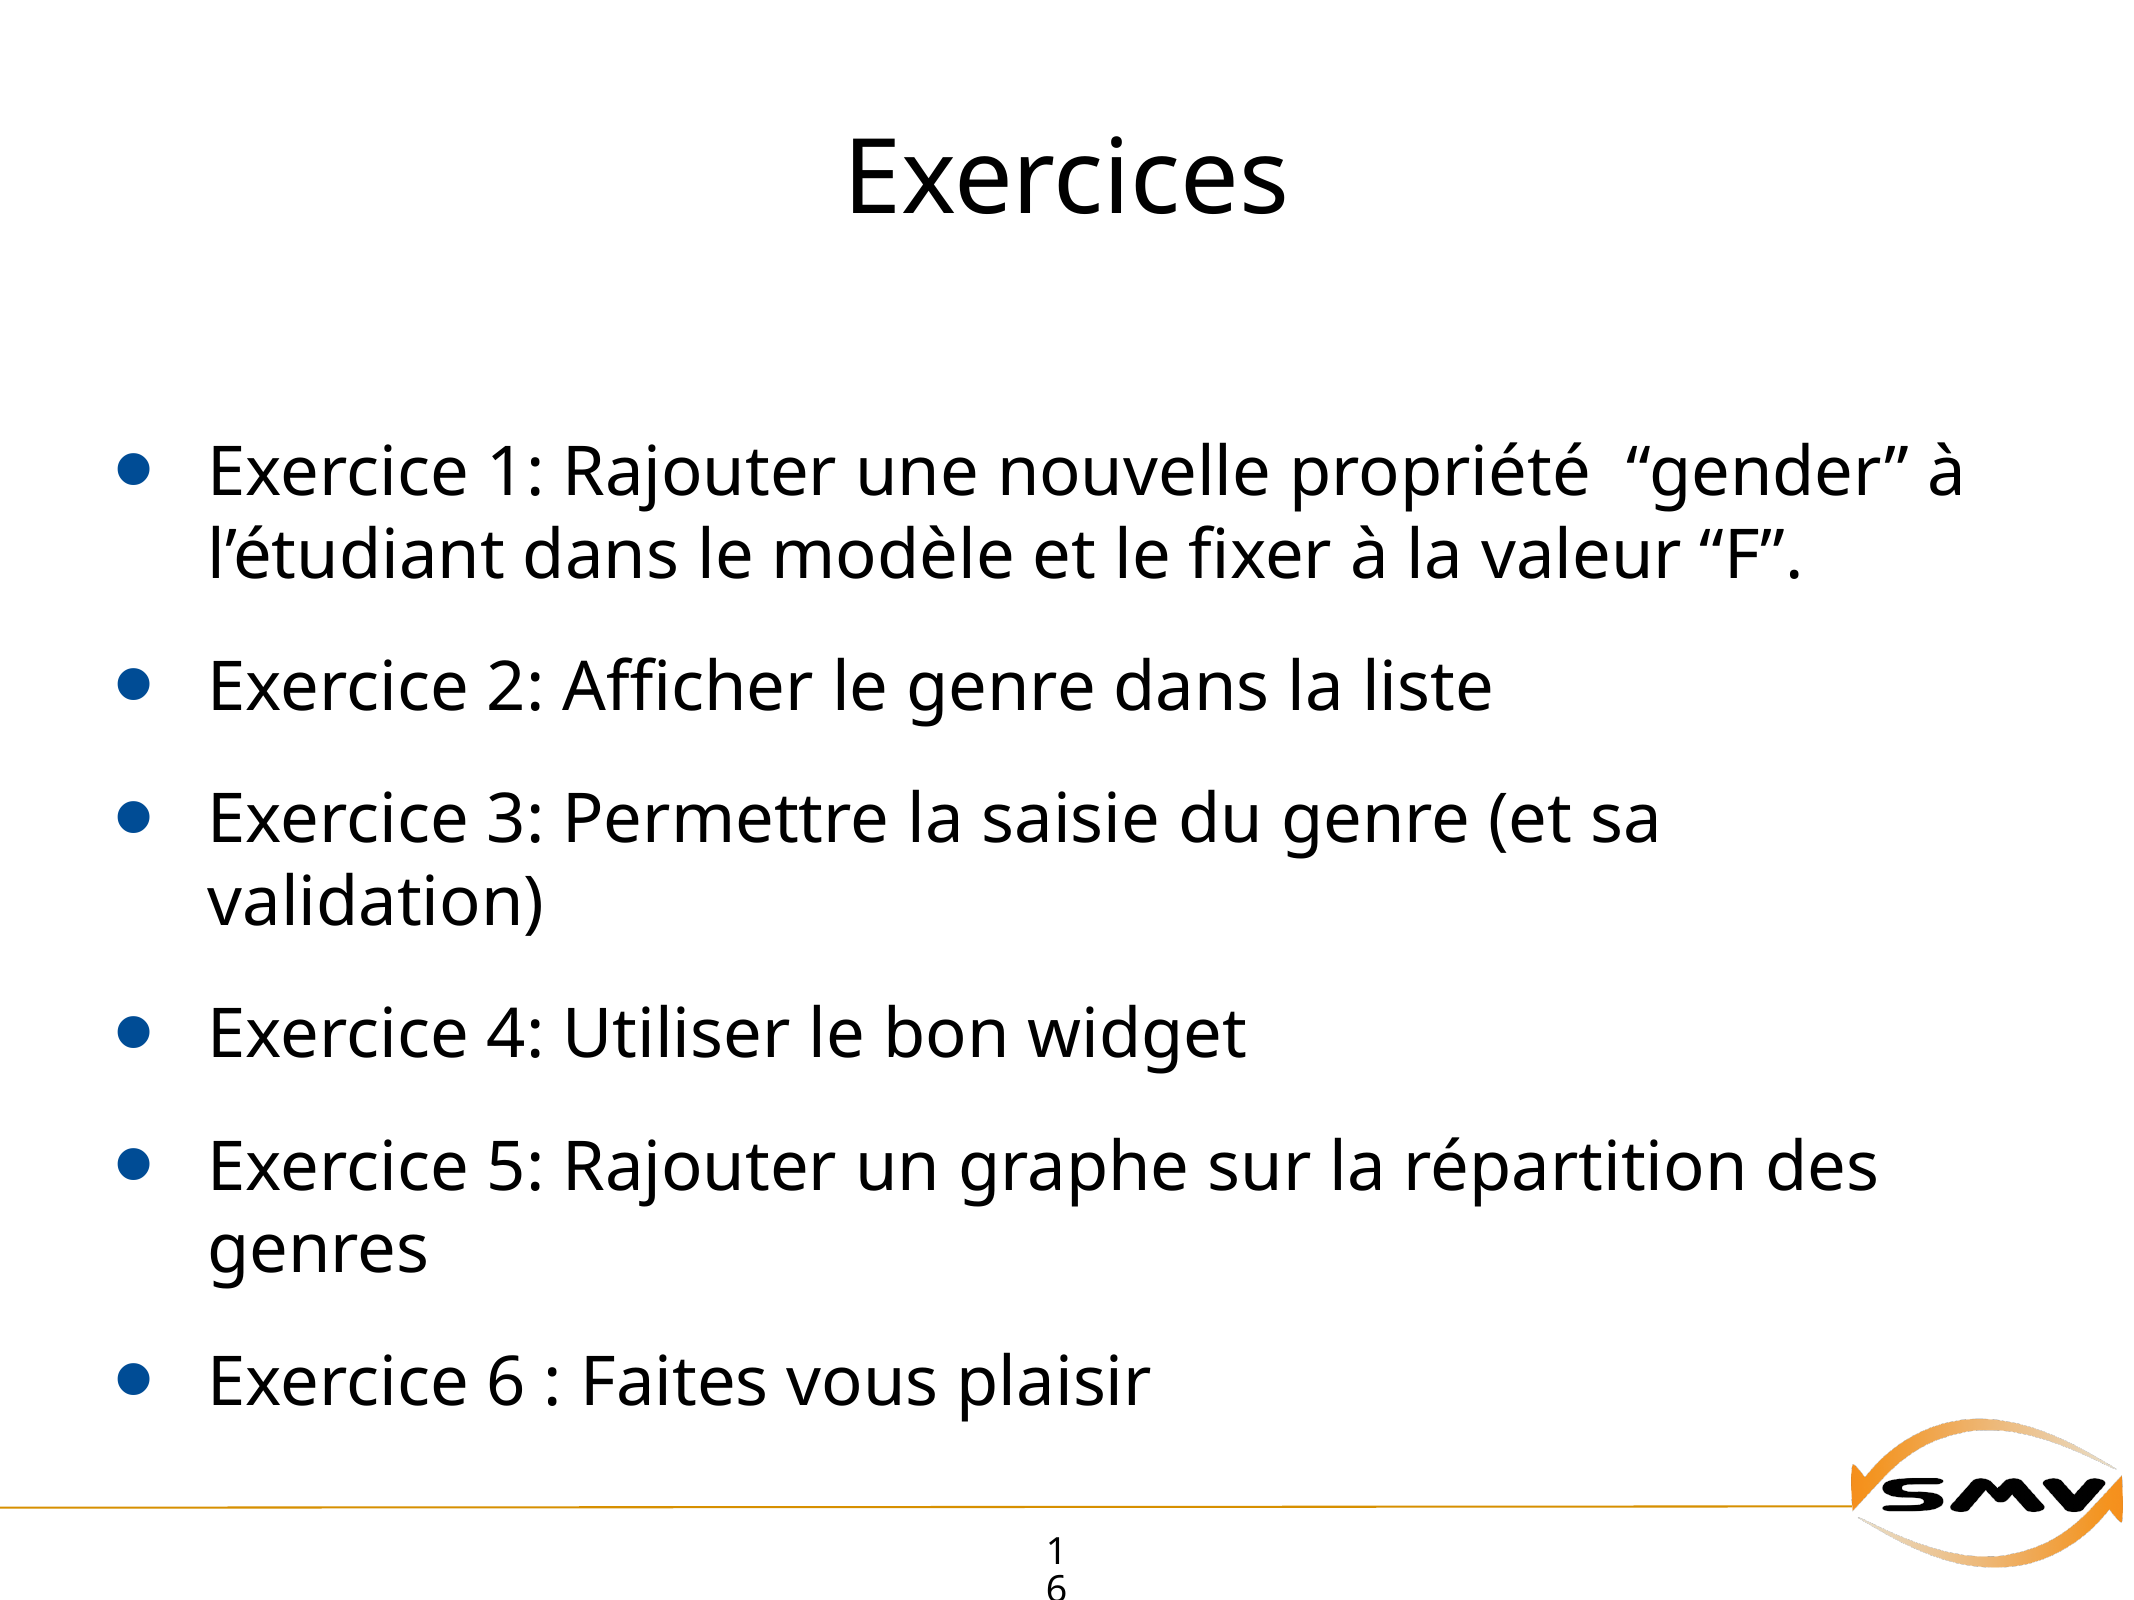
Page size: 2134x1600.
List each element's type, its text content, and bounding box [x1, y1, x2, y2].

list Exercice 1: Rajouter une nouvelle propriété “gender” à l’étudiant dans le modèle et le fixer à la valeur “F”. Exercice 2: Afficher le genre dans la liste Exercice 3: Permettre la saisie du genre (et sa validation) Exercice 4: Utiliser le bon widget Exercice 5: Rajouter un graphe sur la répartition des genres Exercice 6 : Faites vous plaisir [52, 276, 2004, 1570]
picture [1851, 1416, 2123, 1588]
title Exercices [207, 41, 1926, 276]
slide_number 16 [1036, 1518, 1095, 1580]
